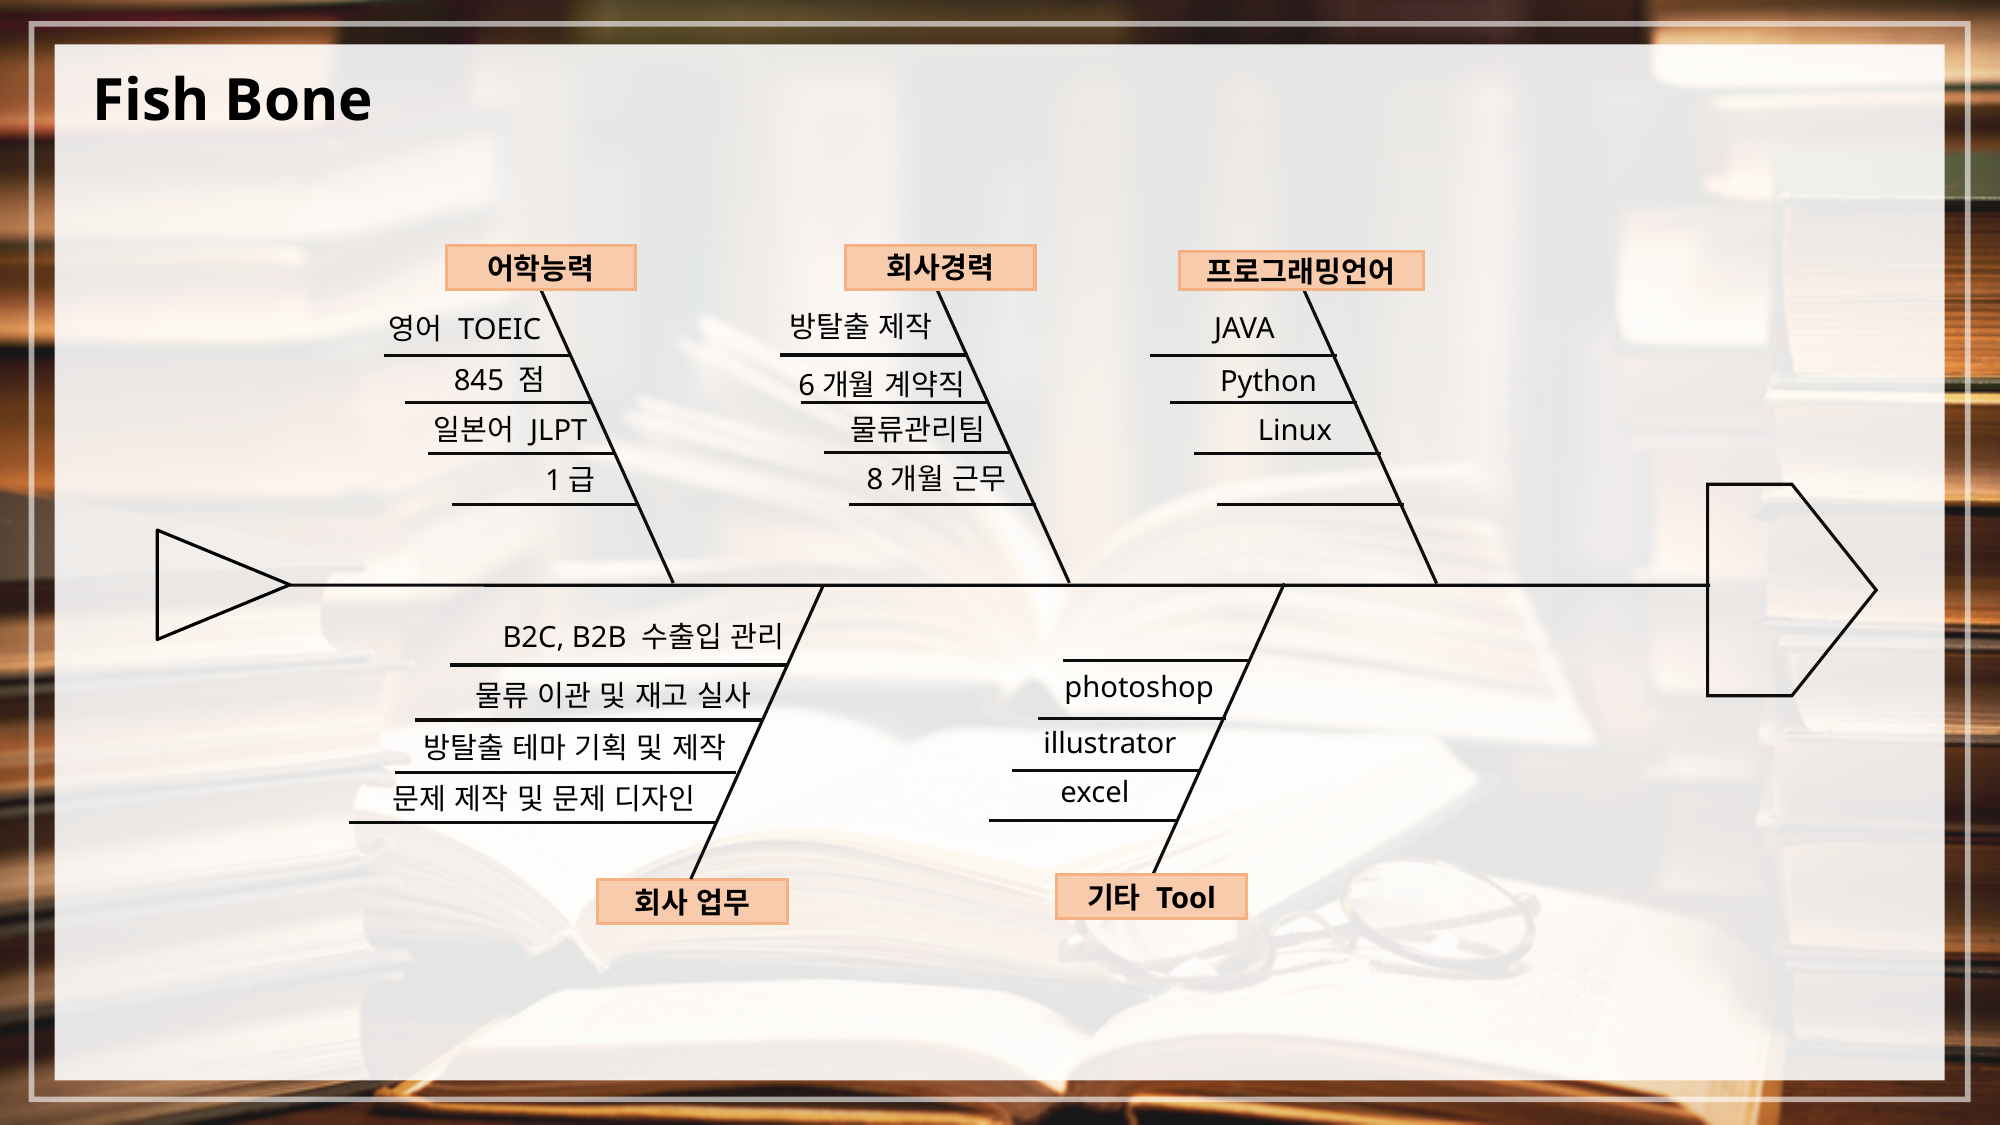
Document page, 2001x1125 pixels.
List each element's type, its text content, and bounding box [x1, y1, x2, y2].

text_box 방탈출 제작 [774, 300, 948, 351]
text_box 일본어 JLPT [419, 404, 603, 454]
text_box 1급 [530, 454, 611, 504]
text_box 기타 Tool [1056, 874, 1247, 919]
text_box 물류 이관 및 재고 실사 [460, 669, 767, 720]
text_box 문제 제작 및 문제 디자인 [378, 773, 711, 822]
text_box 방탈출 테마 기획 및 제작 [408, 722, 742, 772]
text_box 프로그래밍언어 [1179, 251, 1424, 290]
text_box excel [1045, 765, 1145, 770]
text_box Linux [1243, 404, 1347, 452]
text_box 회사 업무 [597, 879, 788, 924]
text_box 회사경력 [845, 245, 1036, 290]
text_box 845 점 [438, 356, 561, 402]
text_box 어학능력 [446, 245, 636, 290]
text_box 8개월 근무 [851, 452, 1022, 503]
text_box JAVA [1199, 302, 1290, 352]
text_box [157, 530, 290, 640]
text_box illustrator [1028, 716, 1192, 767]
text_box [1706, 483, 1878, 697]
text_box Python [1205, 356, 1332, 402]
text_box 영어 TOEIC [374, 302, 557, 353]
text_box Fish Bone [78, 54, 388, 140]
text_box 6개월 계약직 [783, 358, 981, 409]
text_box 물류관리팀 [835, 404, 1001, 452]
text_box excel [1045, 771, 1145, 816]
text_box photoshop [1049, 660, 1229, 711]
text_box B2C, B2B 수출입 관리 [487, 610, 800, 661]
